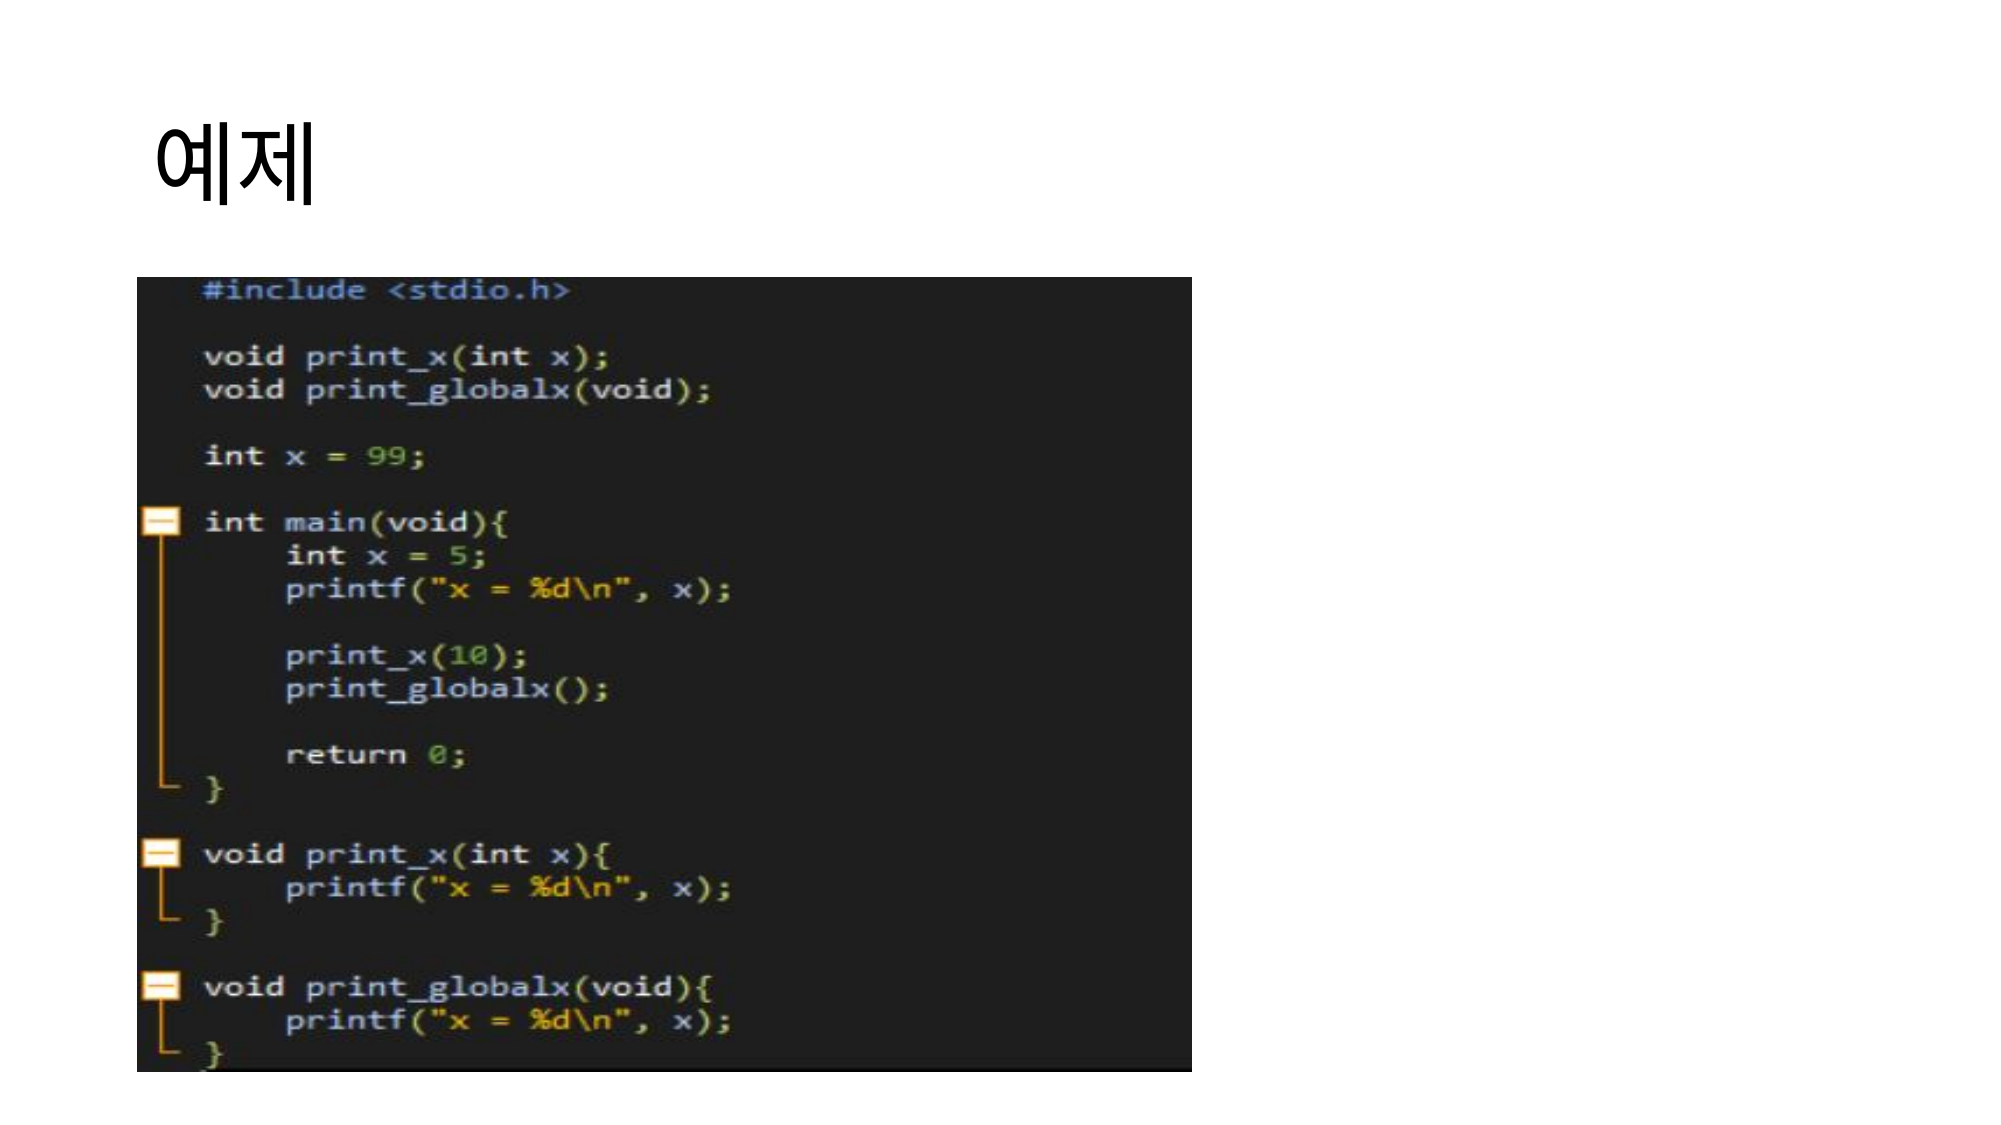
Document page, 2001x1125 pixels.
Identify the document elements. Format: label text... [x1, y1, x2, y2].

title 예제 [137, 59, 1863, 278]
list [137, 277, 1192, 1073]
